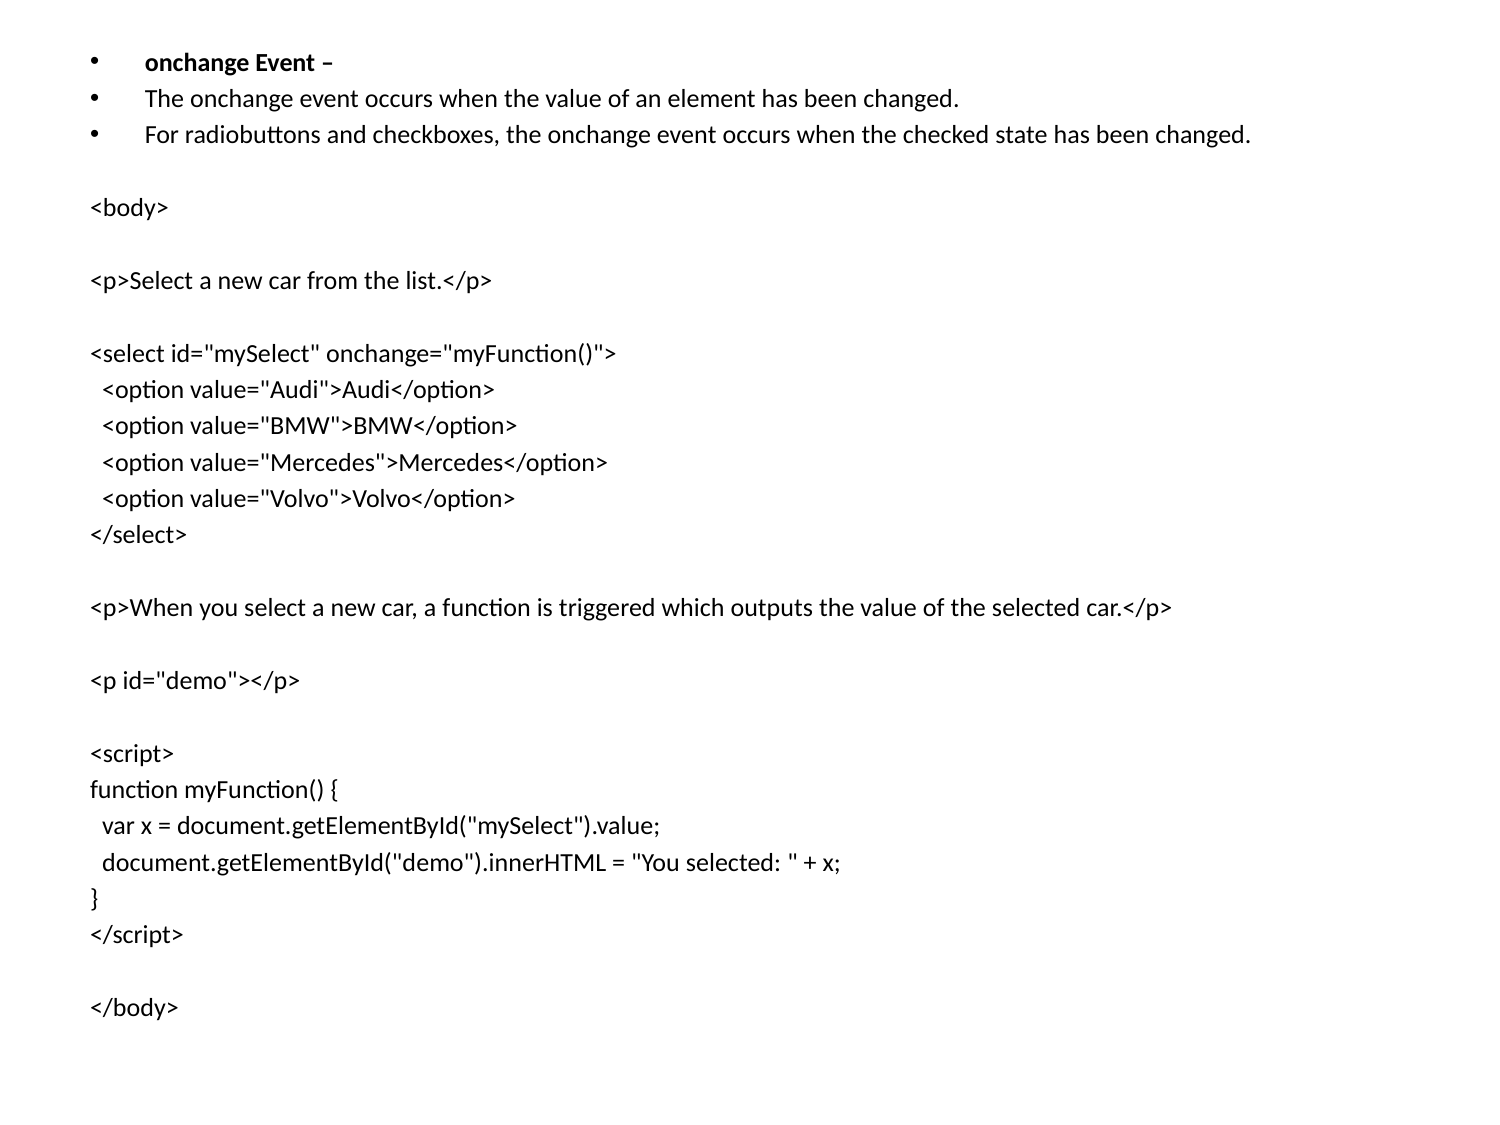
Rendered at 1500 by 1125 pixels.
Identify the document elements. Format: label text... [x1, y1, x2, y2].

list onchange Event – The onchange event occurs when the value of an element has been changed. For radiobuttons and checkboxes, the onchange event occurs when the checked state has been changed. <body> <p>Select a new car from the list.</p> <select id="mySelect" onchange="myFunction()"> <option value="Audi">Audi</option> <option value="BMW">BMW</option> <option value="Mercedes">Mercedes</option> <option value="Volvo">Volvo</option> </select> <p>When you select a new car, a function is triggered which outputs the value of the selected car.</p> <p id="demo"></p> <script> function myFunction() { var x = document.getElementById("mySelect").value; document.getElementById("demo").innerHTML = "You selected: " + x; } </script> </body> [75, 37, 1425, 1050]
